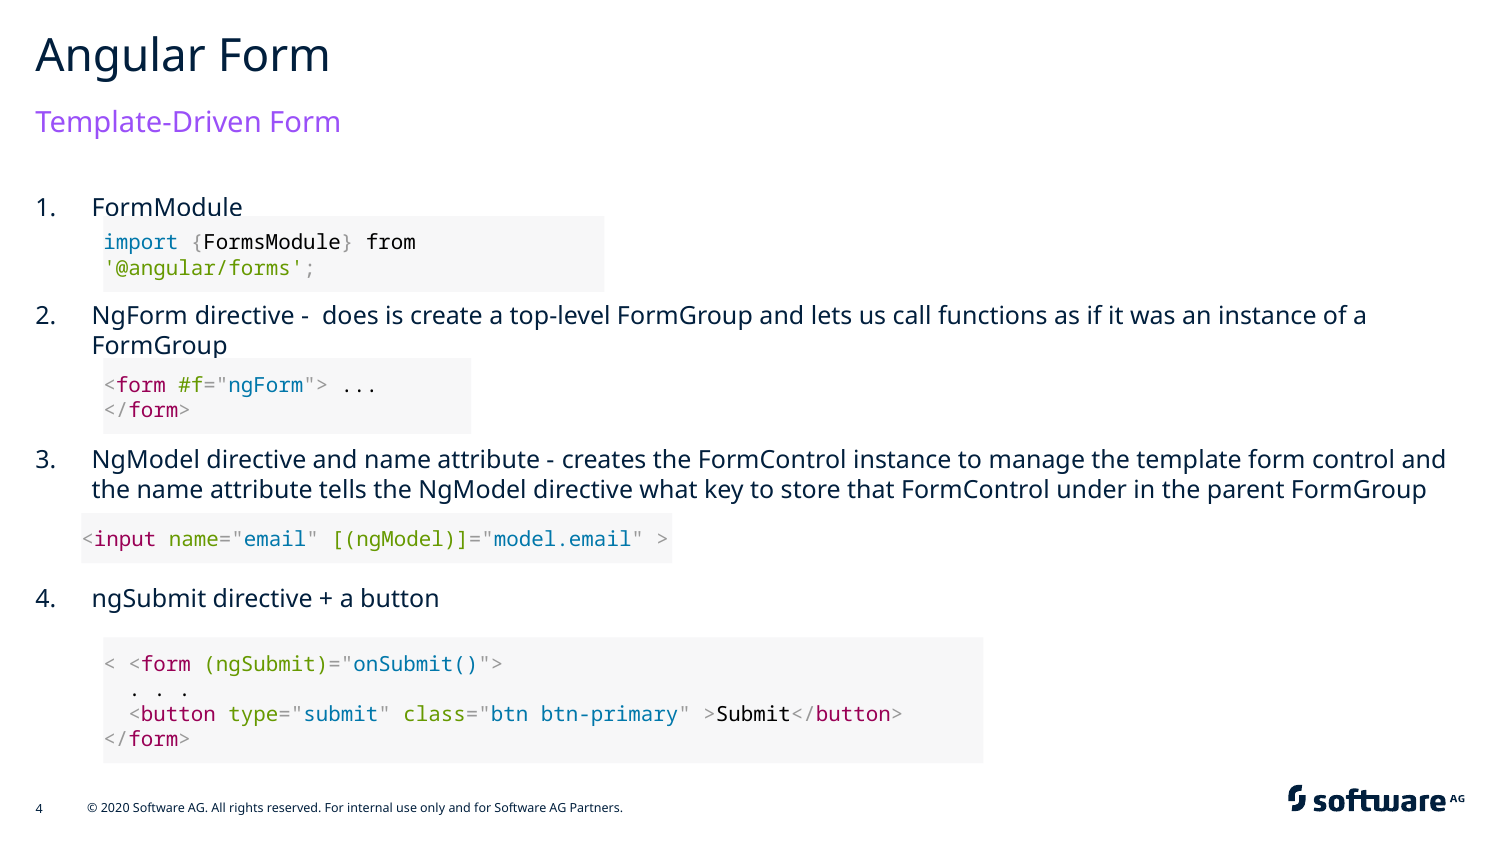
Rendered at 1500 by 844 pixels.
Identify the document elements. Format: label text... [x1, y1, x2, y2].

text_box <input name="email" [(ngModel)]="model.email" > [81, 513, 673, 564]
list FormModule NgForm directive - does is create a top-level FormGroup and lets us call functions as if it was an instance of a FormGroup NgModel directive and name attribute - creates the FormControl instance to manage the template form control and the name attribute tells the NgModel directive what key to store that FormControl under in the parent FormGroup ngSubmit directive + a button [35, 191, 1465, 753]
slide_number 4 [35, 800, 87, 815]
list Template-Driven Form [35, 103, 1465, 136]
footer © 2020 Software AG. All rights reserved. For internal use only and for Software AG Partners. [87, 800, 727, 815]
text_box import {FormsModule} from '@angular/forms'; [103, 216, 605, 292]
text_box <form #f="ngForm"> ... </form> [103, 358, 472, 434]
title Angular Form [35, 32, 1465, 92]
text_box < <form (ngSubmit)="onSubmit()"> . . . <button type="submit" class="btn btn-primary" >Submit</button> </form> [103, 637, 984, 764]
